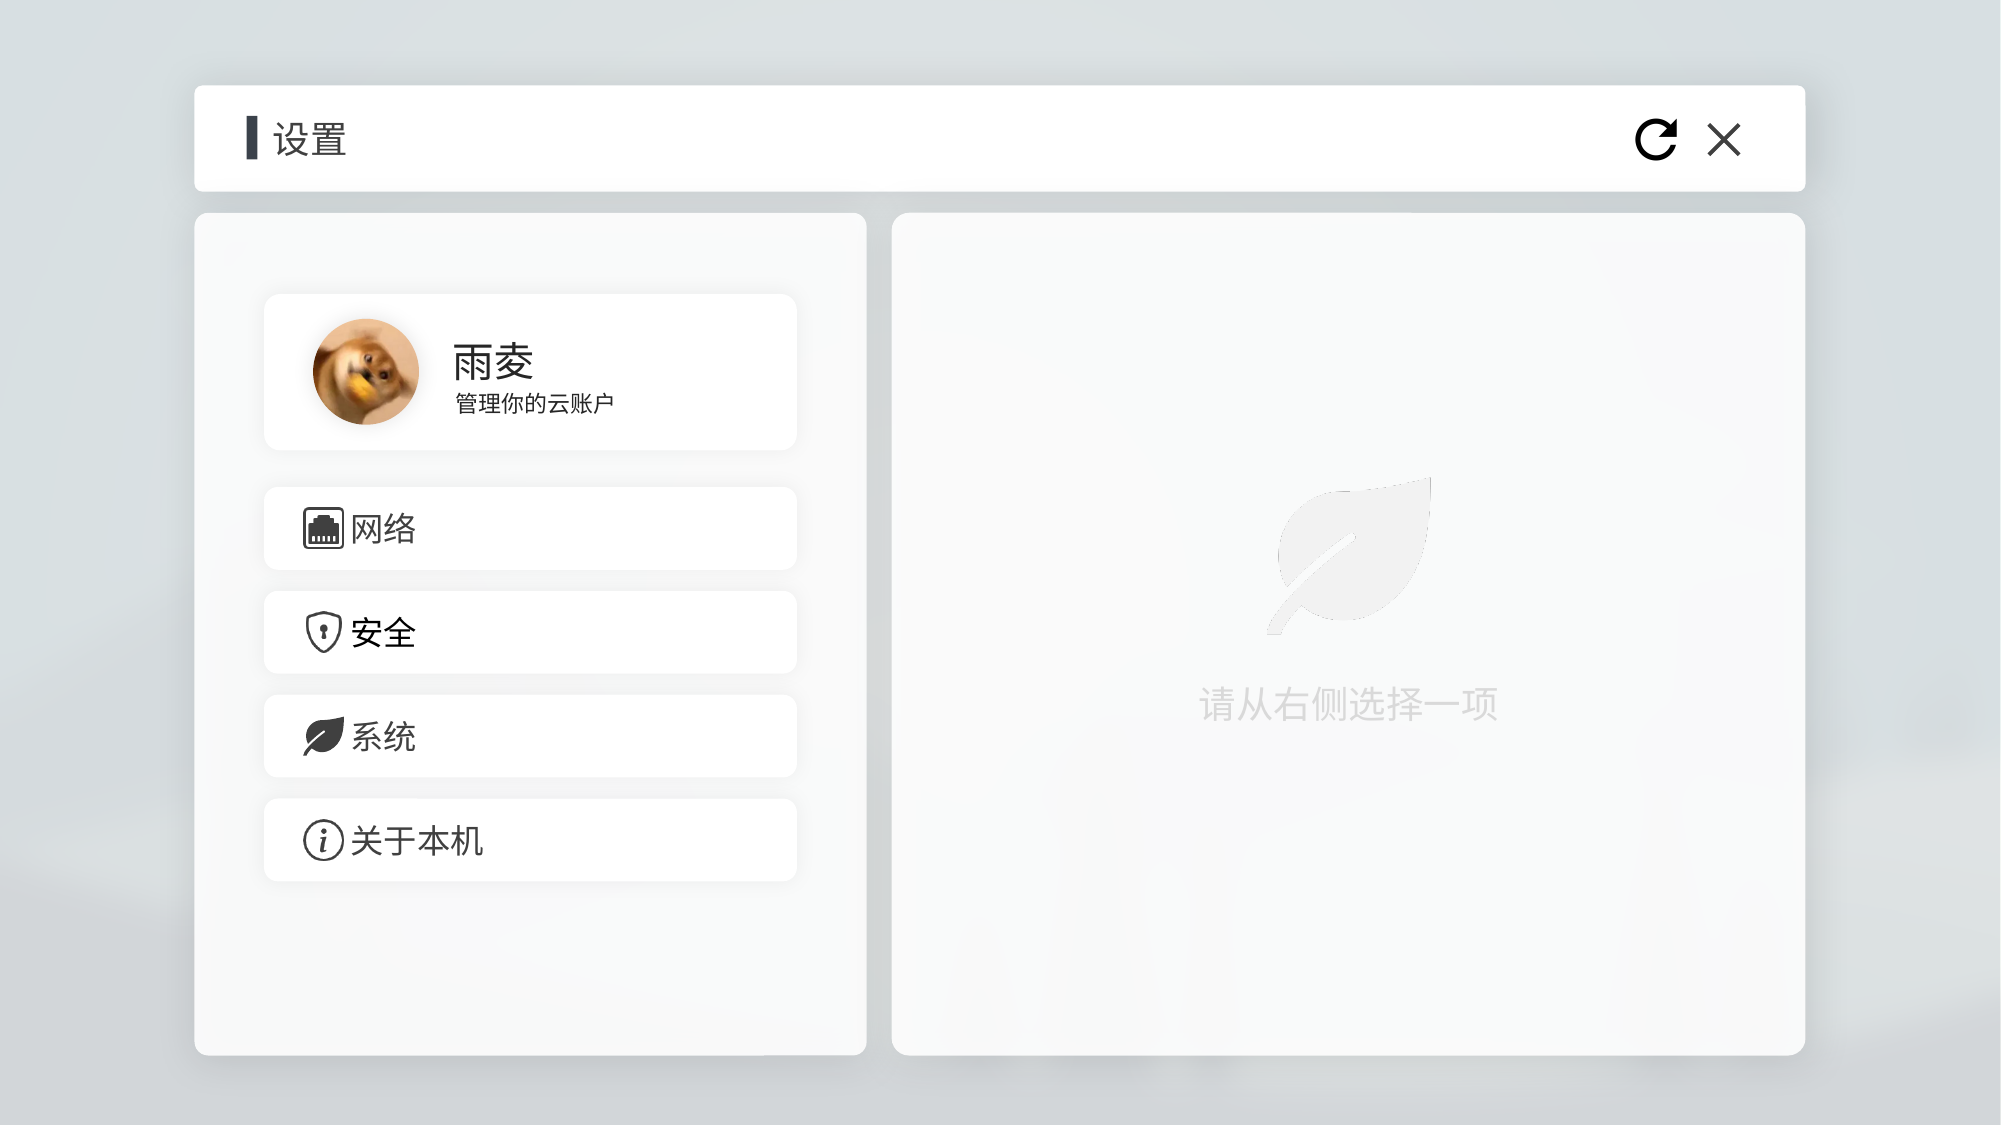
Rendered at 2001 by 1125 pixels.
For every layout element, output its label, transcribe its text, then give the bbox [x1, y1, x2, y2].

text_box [263, 293, 798, 451]
picture [1238, 445, 1460, 667]
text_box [263, 486, 798, 571]
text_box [263, 798, 798, 882]
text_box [263, 694, 798, 778]
text_box [192, 83, 1808, 194]
text_box [890, 211, 1808, 1058]
text_box [0, 0, 2000, 1125]
text_box [192, 211, 869, 1058]
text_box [246, 107, 724, 170]
text_box [1705, 120, 1743, 159]
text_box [263, 590, 798, 675]
picture [1624, 108, 1688, 171]
text_box 请从右侧选择一项 [1163, 673, 1534, 734]
